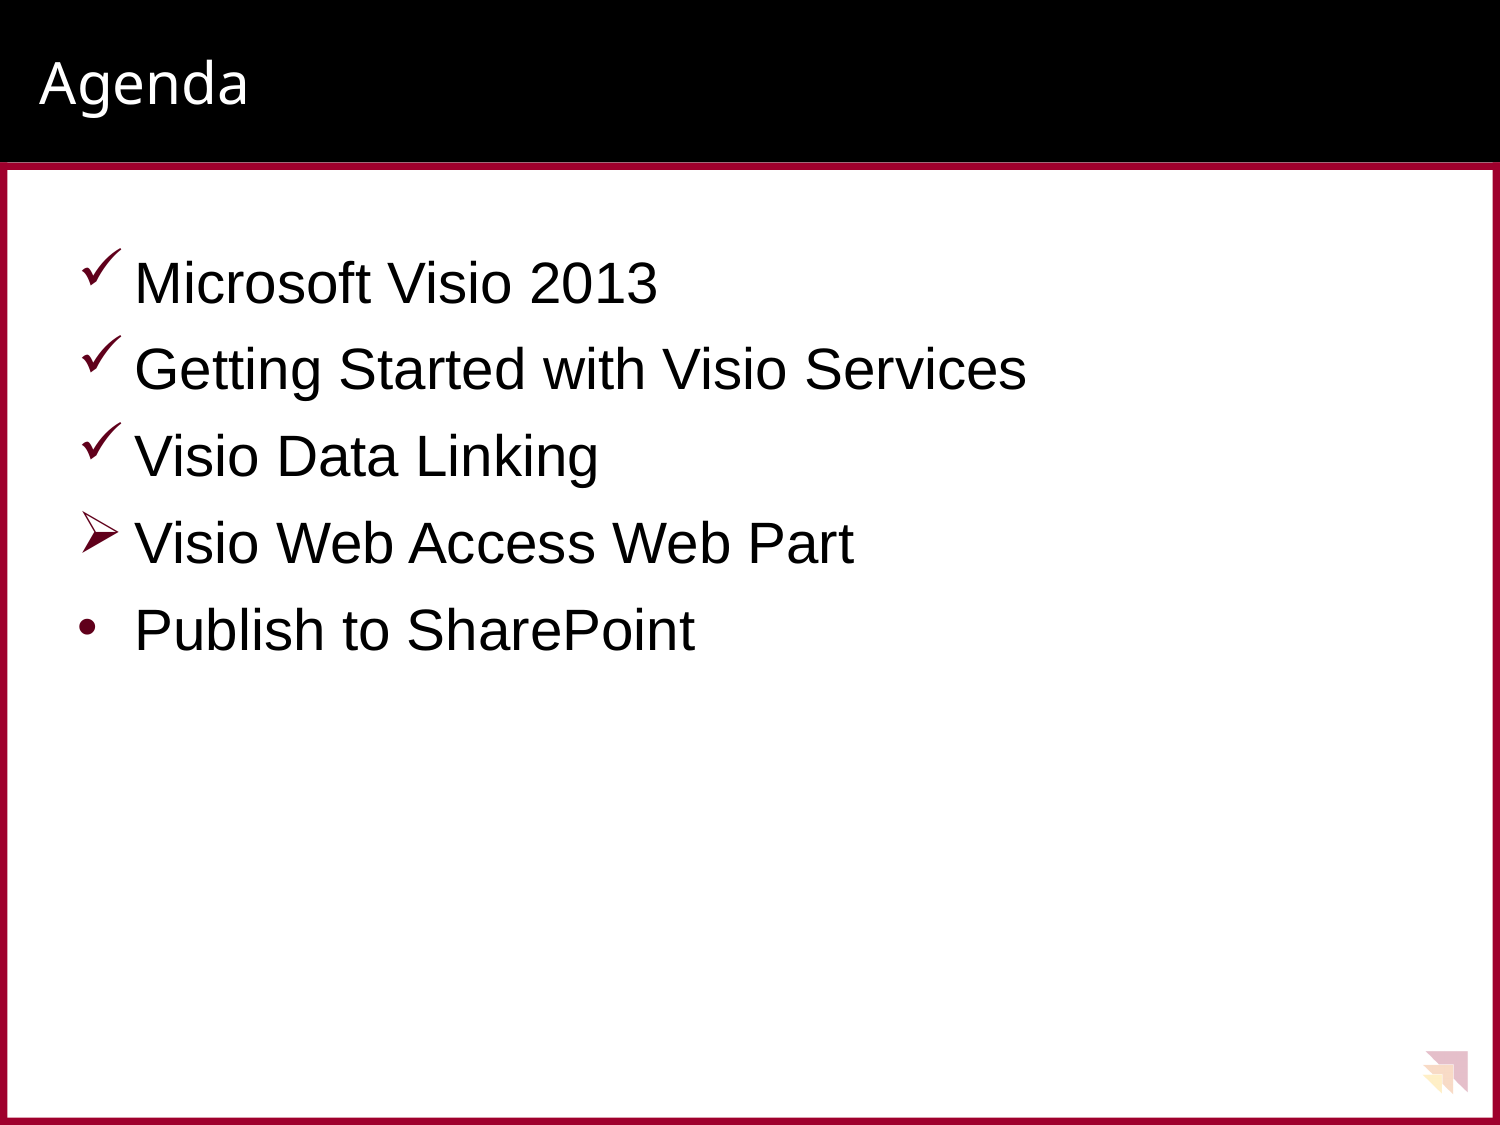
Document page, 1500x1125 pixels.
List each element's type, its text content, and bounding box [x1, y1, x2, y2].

list Microsoft Visio 2013 Getting Started with Visio Services Visio Data Linking Visio Web Access Web Part Publish to SharePoint [62, 237, 1438, 1088]
title Agenda [24, 12, 1438, 150]
